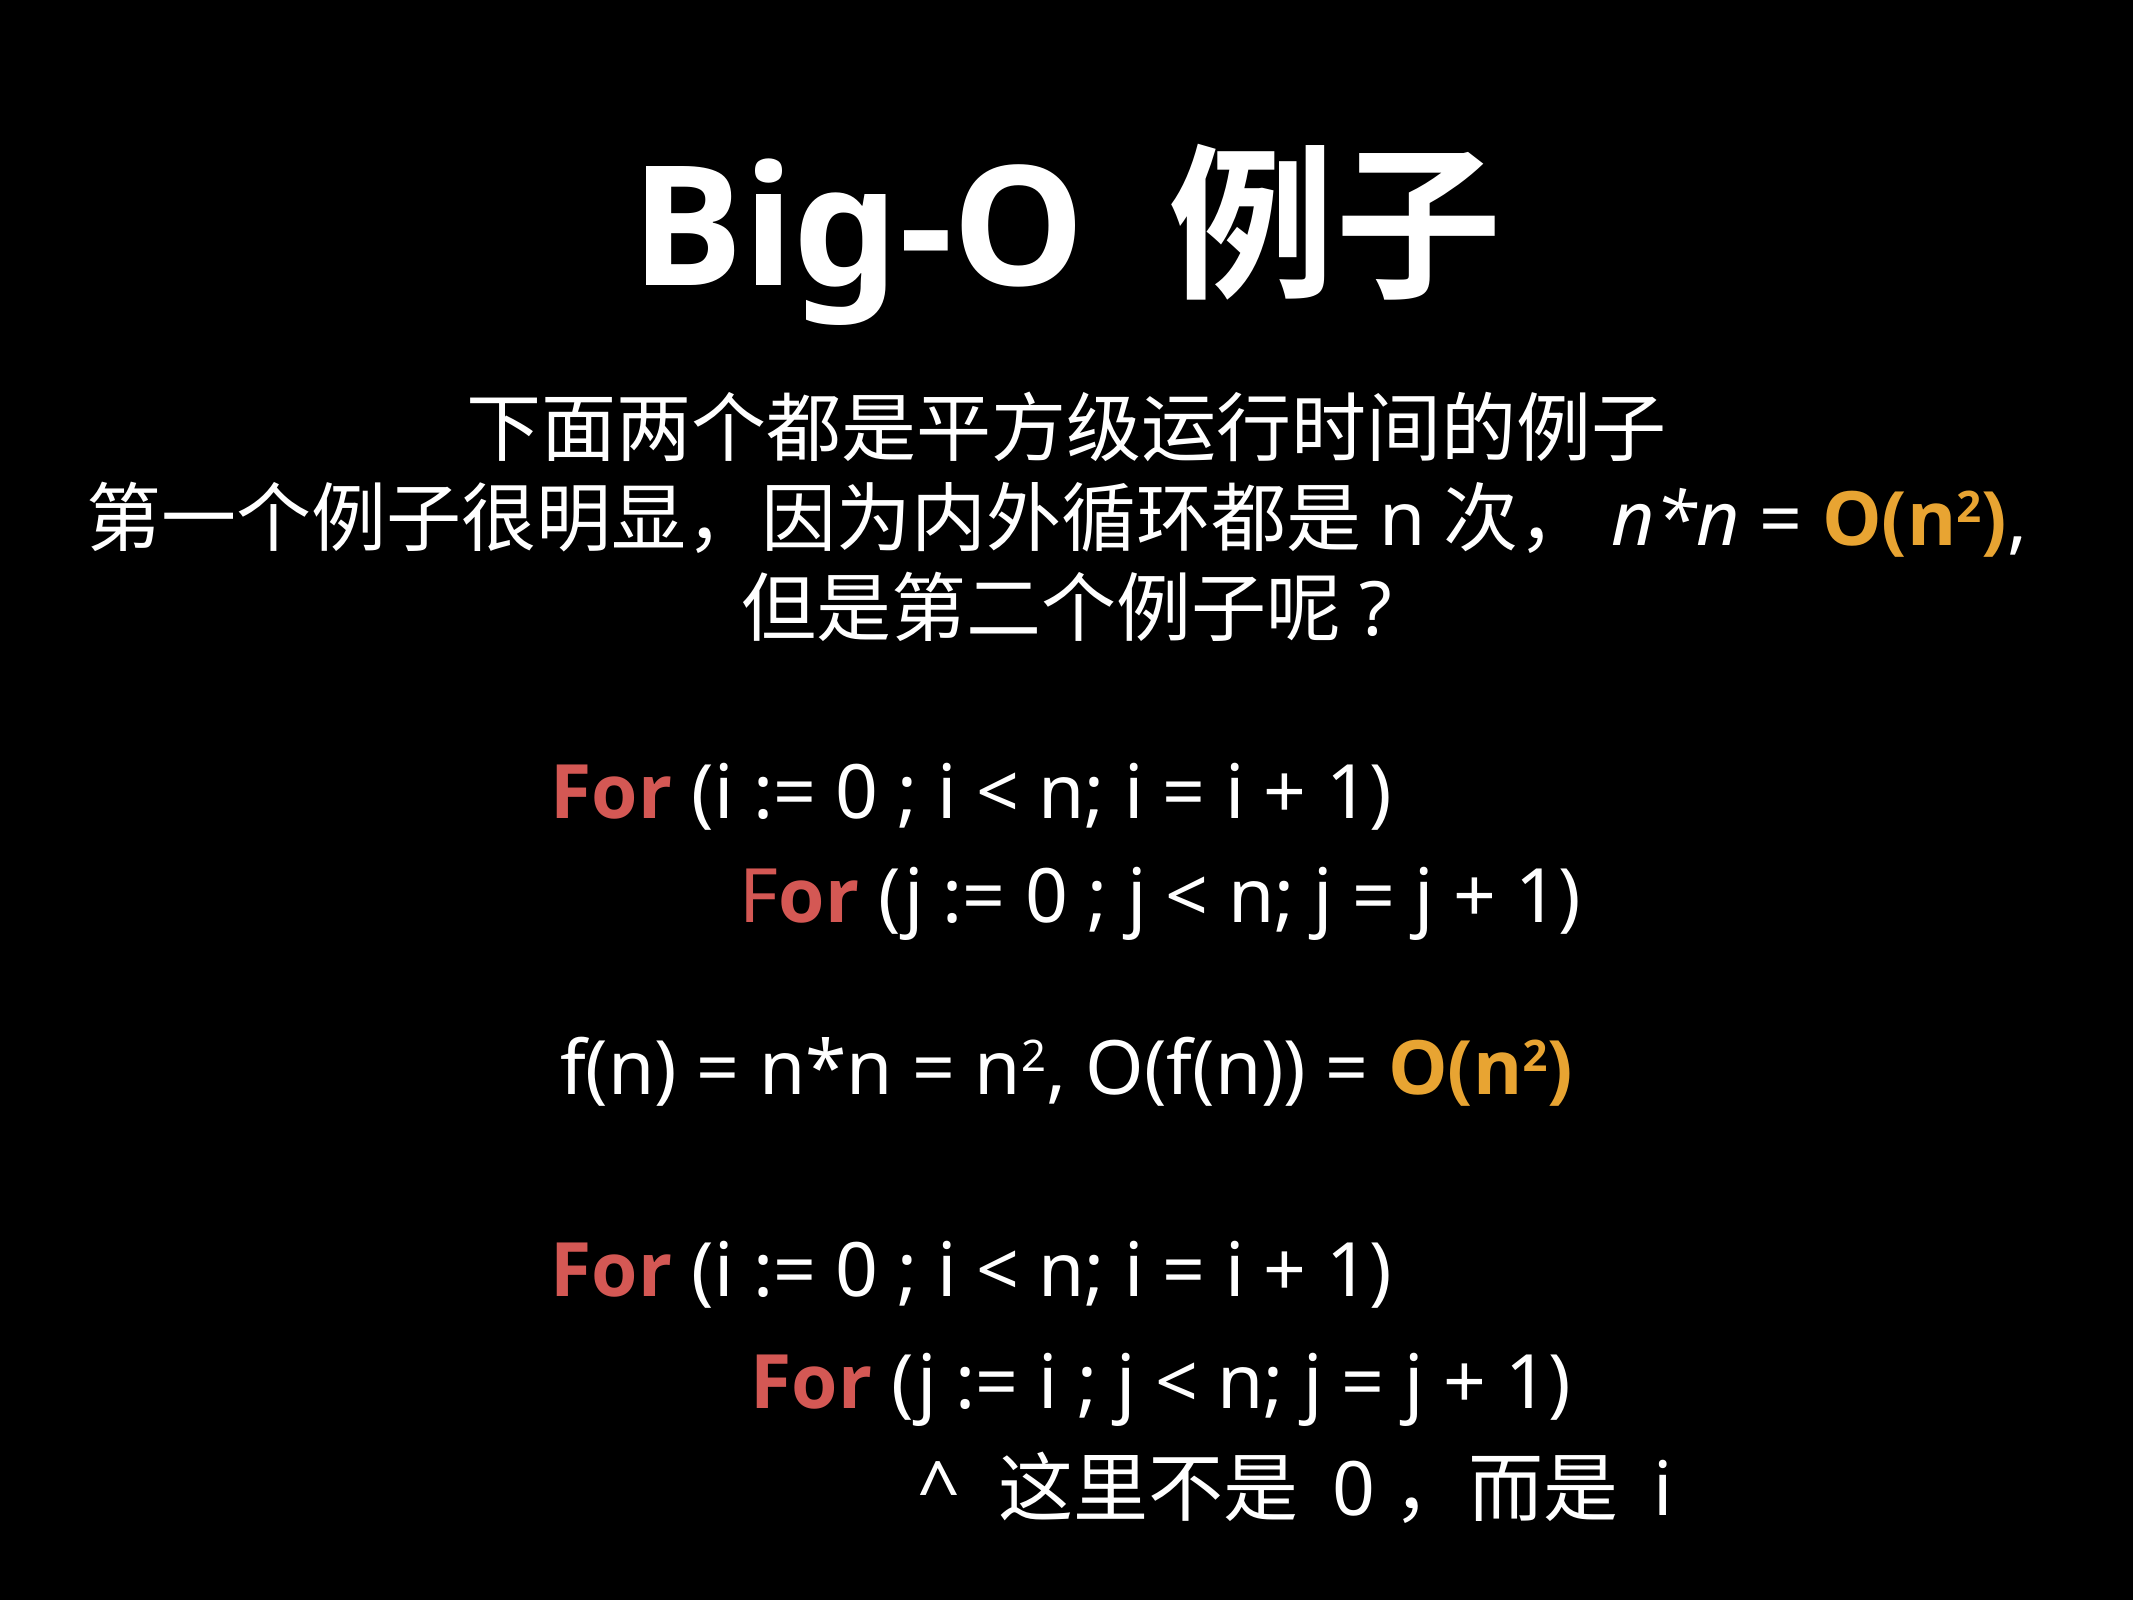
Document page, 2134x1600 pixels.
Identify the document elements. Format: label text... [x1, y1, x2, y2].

title Big-O 例子 [155, 41, 1978, 372]
text_box For (j := i ; j < n; j = j + 1) [742, 1325, 1581, 1523]
text_box For (i := 0 ; i < n; i = i + 1) [542, 735, 1402, 932]
text_box For (j := 0 ; j < n; j = j + 1) [731, 838, 1591, 1036]
text_box f(n) = n*n = n2, O(f(n)) = O(n2) [551, 1011, 1582, 1119]
text_box For (i := 0 ; i < n; i = i + 1) [542, 1213, 1402, 1410]
text_box 下面两个都是平方级运行时间的例子 第一个例子很明显，因为内外循环都是n次，n*n = O(n2), 但是第二个例子呢? [78, 372, 2055, 659]
text_box ^ 这里不是 0，而是 i [909, 1432, 1682, 1540]
